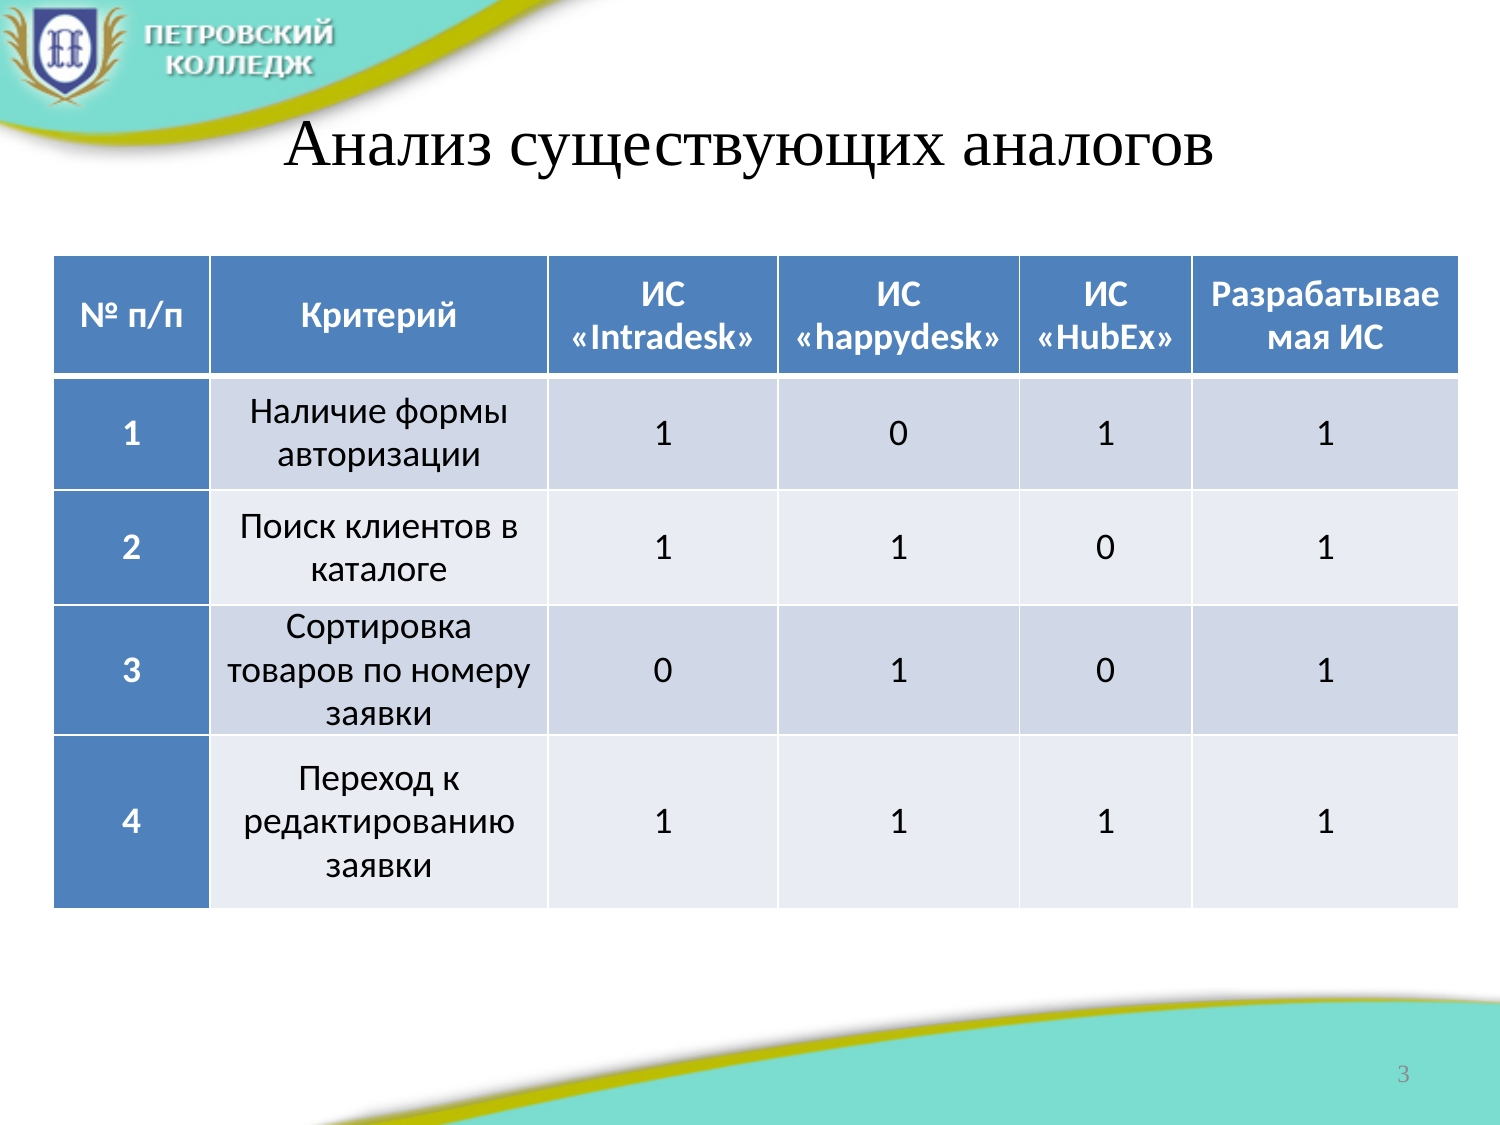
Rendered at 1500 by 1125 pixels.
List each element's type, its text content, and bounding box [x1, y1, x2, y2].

table_cell Поиск клиентов в каталоге [211, 491, 547, 604]
table_cell Наличие формы авторизации [211, 379, 547, 489]
table_cell 1 [779, 606, 1019, 734]
table_cell 3 [54, 606, 209, 734]
table_header ИС «Intradesk» [549, 256, 777, 373]
table_cell Сортировка товаров по номеру заявки [211, 606, 547, 734]
table_header Разрабатываемая ИС [1193, 256, 1458, 373]
table_header ИС «HubEx» [1020, 256, 1191, 373]
table_cell 1 [1020, 736, 1191, 908]
table_cell 4 [54, 736, 209, 908]
title Анализ существующих аналогов [75, 45, 1425, 233]
table_header № п/п [54, 256, 209, 373]
table_cell 1 [779, 491, 1019, 604]
picture [0, 0, 644, 232]
table_cell 1 [1020, 379, 1191, 489]
table_cell 1 [1193, 491, 1458, 604]
table_cell 0 [779, 379, 1019, 489]
picture [260, 987, 1500, 1125]
table_cell 1 [1193, 379, 1458, 489]
table_header ИС «happydesk» [779, 256, 1019, 373]
table_cell Переход к редактированию заявки [211, 736, 547, 908]
table_cell 2 [54, 491, 209, 604]
table_cell 1 [54, 379, 209, 489]
slide_number 3 [1074, 1042, 1425, 1103]
table_cell 1 [549, 379, 777, 489]
table_cell 1 [549, 736, 777, 908]
table_cell 0 [1020, 491, 1191, 604]
table_cell 0 [1020, 606, 1191, 734]
table_cell 1 [779, 736, 1019, 908]
table_cell 0 [549, 606, 777, 734]
table_cell 1 [1193, 606, 1458, 734]
table_cell 1 [549, 491, 777, 604]
table_cell 1 [1193, 736, 1458, 908]
table_header Критерий [211, 256, 547, 373]
